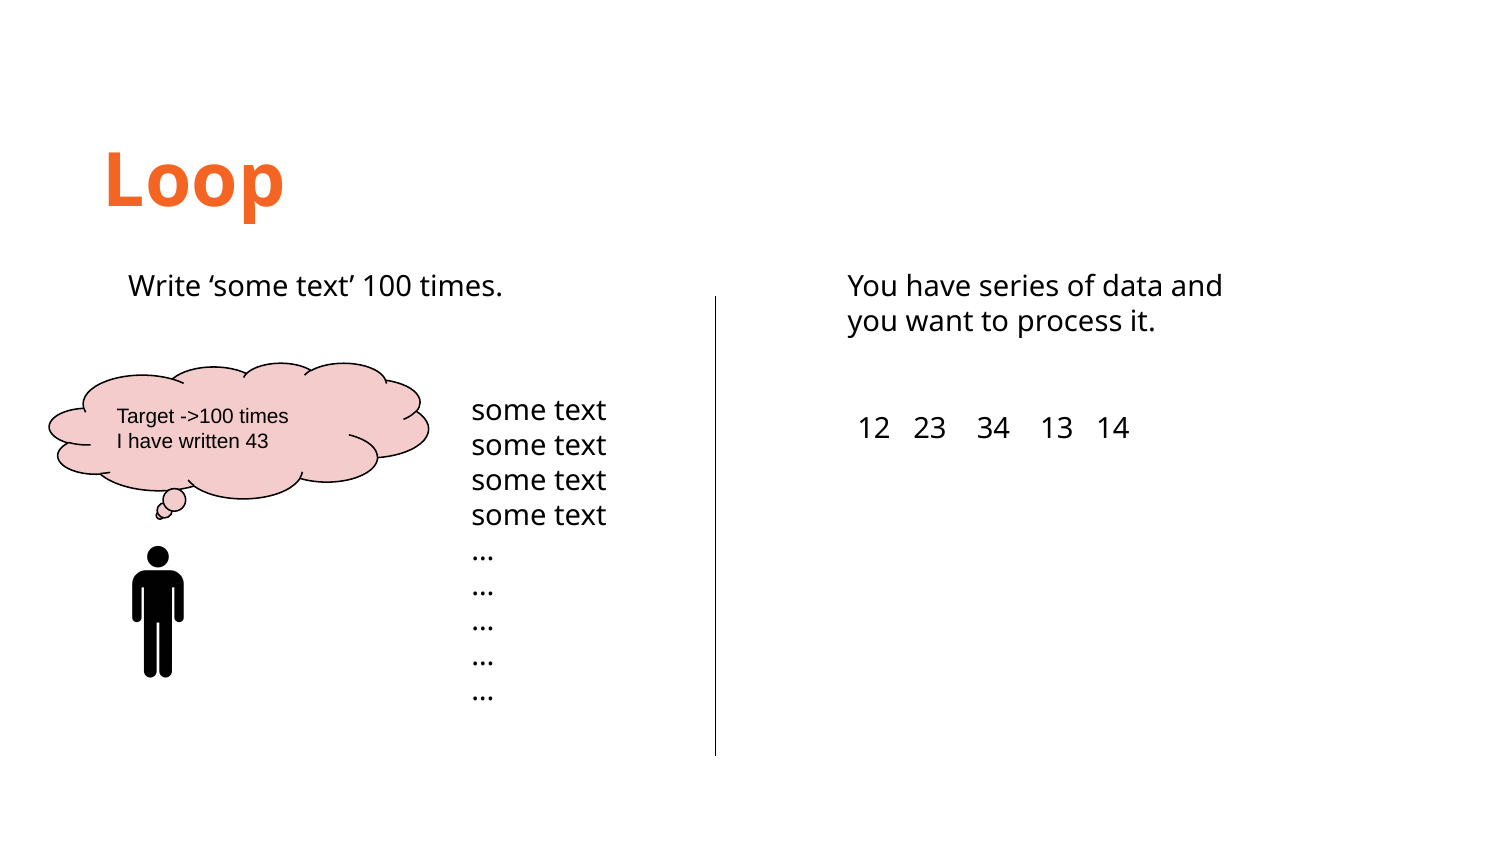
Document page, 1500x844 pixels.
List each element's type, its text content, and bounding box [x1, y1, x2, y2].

text_box You have series of data and you want to process it. [832, 252, 1263, 353]
title Loop [87, 116, 941, 243]
picture [87, 536, 229, 687]
text_box 12 23 34 13 14 [842, 394, 1393, 460]
text_box Target ->100 times I have written 43 [49, 363, 429, 520]
text_box Write ‘some text’ 100 times. [113, 252, 543, 318]
text_box some text some text some text some text … … … … ... [456, 376, 663, 722]
